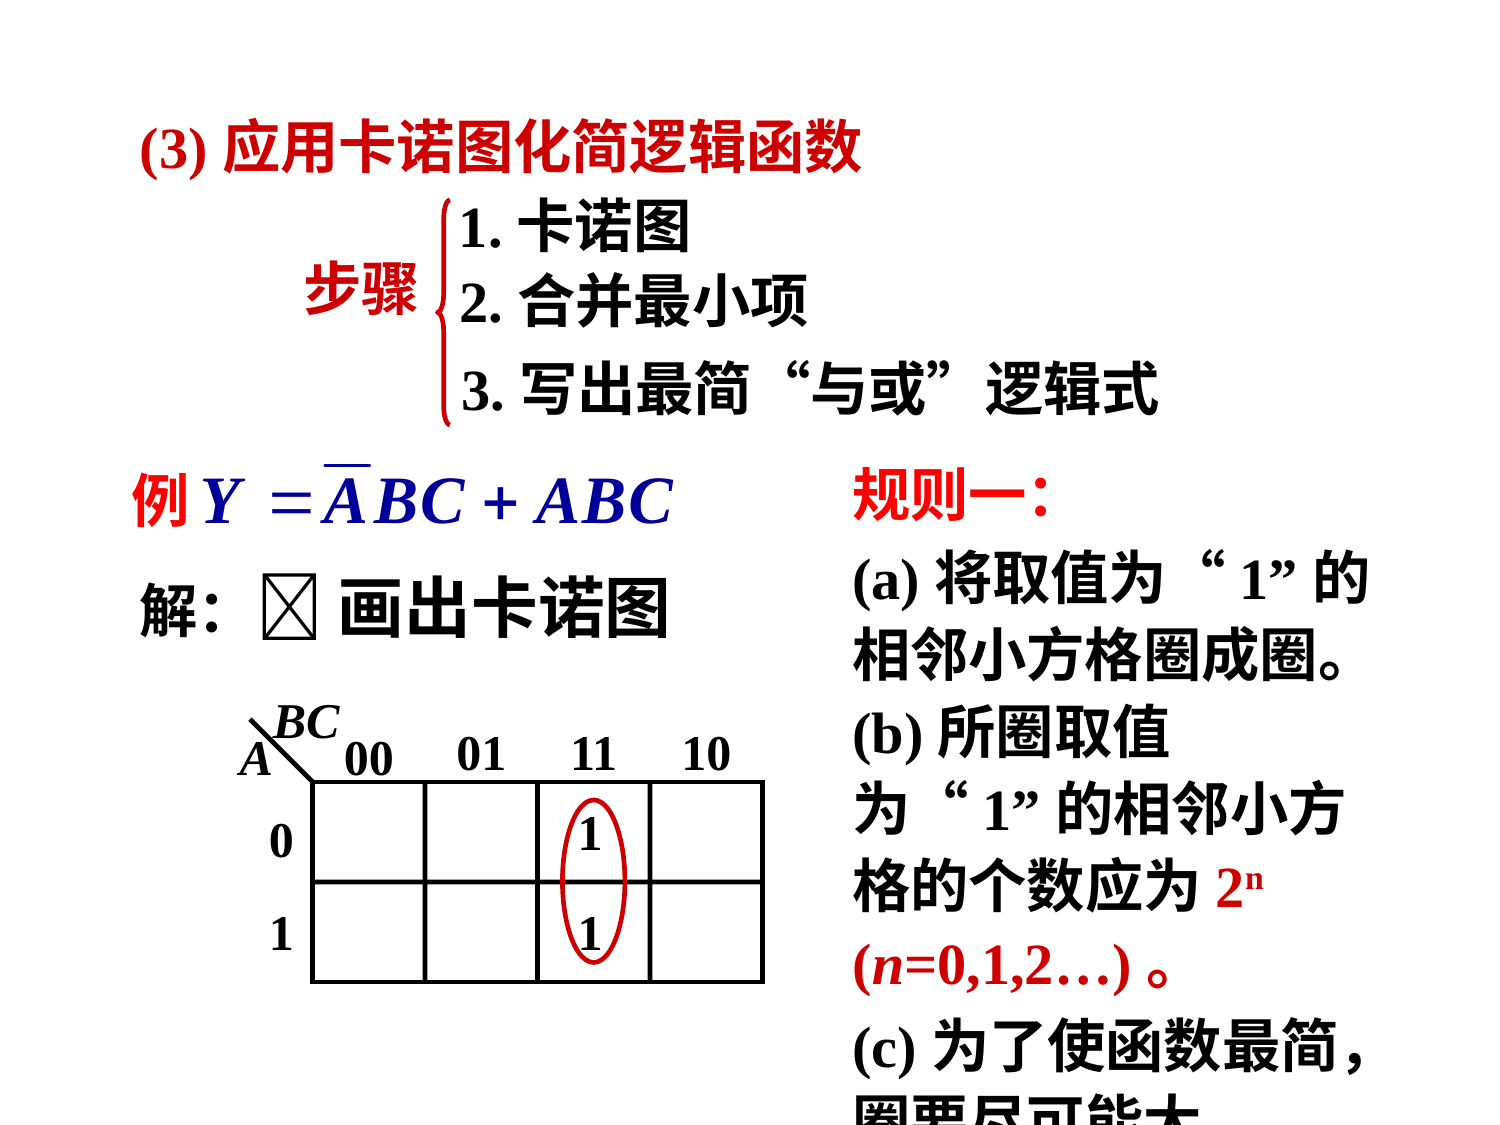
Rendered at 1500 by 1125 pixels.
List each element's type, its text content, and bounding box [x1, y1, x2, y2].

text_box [115, 449, 684, 537]
text_box 解： 画出卡诺图 [124, 550, 687, 654]
text_box (b)所圈取值为“1”的相邻小方格的个数应为2n (n=0,1,2…)。 (c)为了使函数最简，圈要尽可能大。 [837, 680, 1413, 1125]
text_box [287, 174, 1172, 430]
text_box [212, 674, 763, 983]
text_box (3)应用卡诺图化简逻辑函数 [124, 102, 888, 188]
text_box 规则一： (a)将取值为“1”的相邻小方格圈成圈。 [837, 444, 1400, 680]
